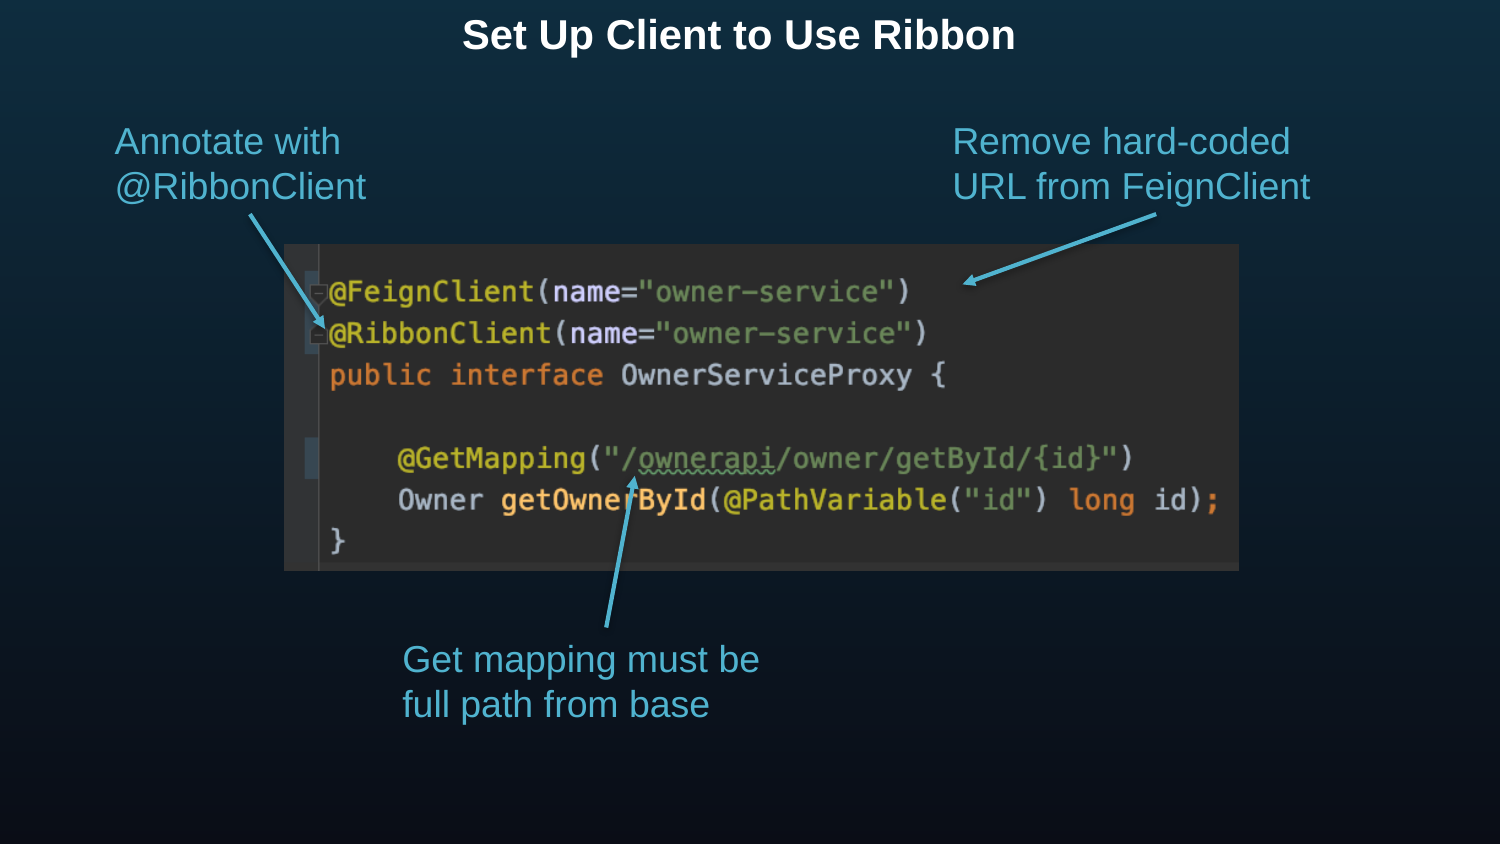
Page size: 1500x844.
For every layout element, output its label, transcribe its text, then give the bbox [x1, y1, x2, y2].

text_box Remove hard-coded URL from FeignClient [937, 109, 1375, 215]
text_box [605, 475, 635, 628]
text_box Annotate with @RibbonClient [99, 109, 400, 215]
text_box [962, 215, 1157, 285]
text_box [249, 215, 326, 330]
text_box Get mapping must be full path from base [387, 627, 825, 733]
picture [284, 244, 1239, 571]
title Set Up Client to Use Ribbon [50, 0, 1428, 75]
